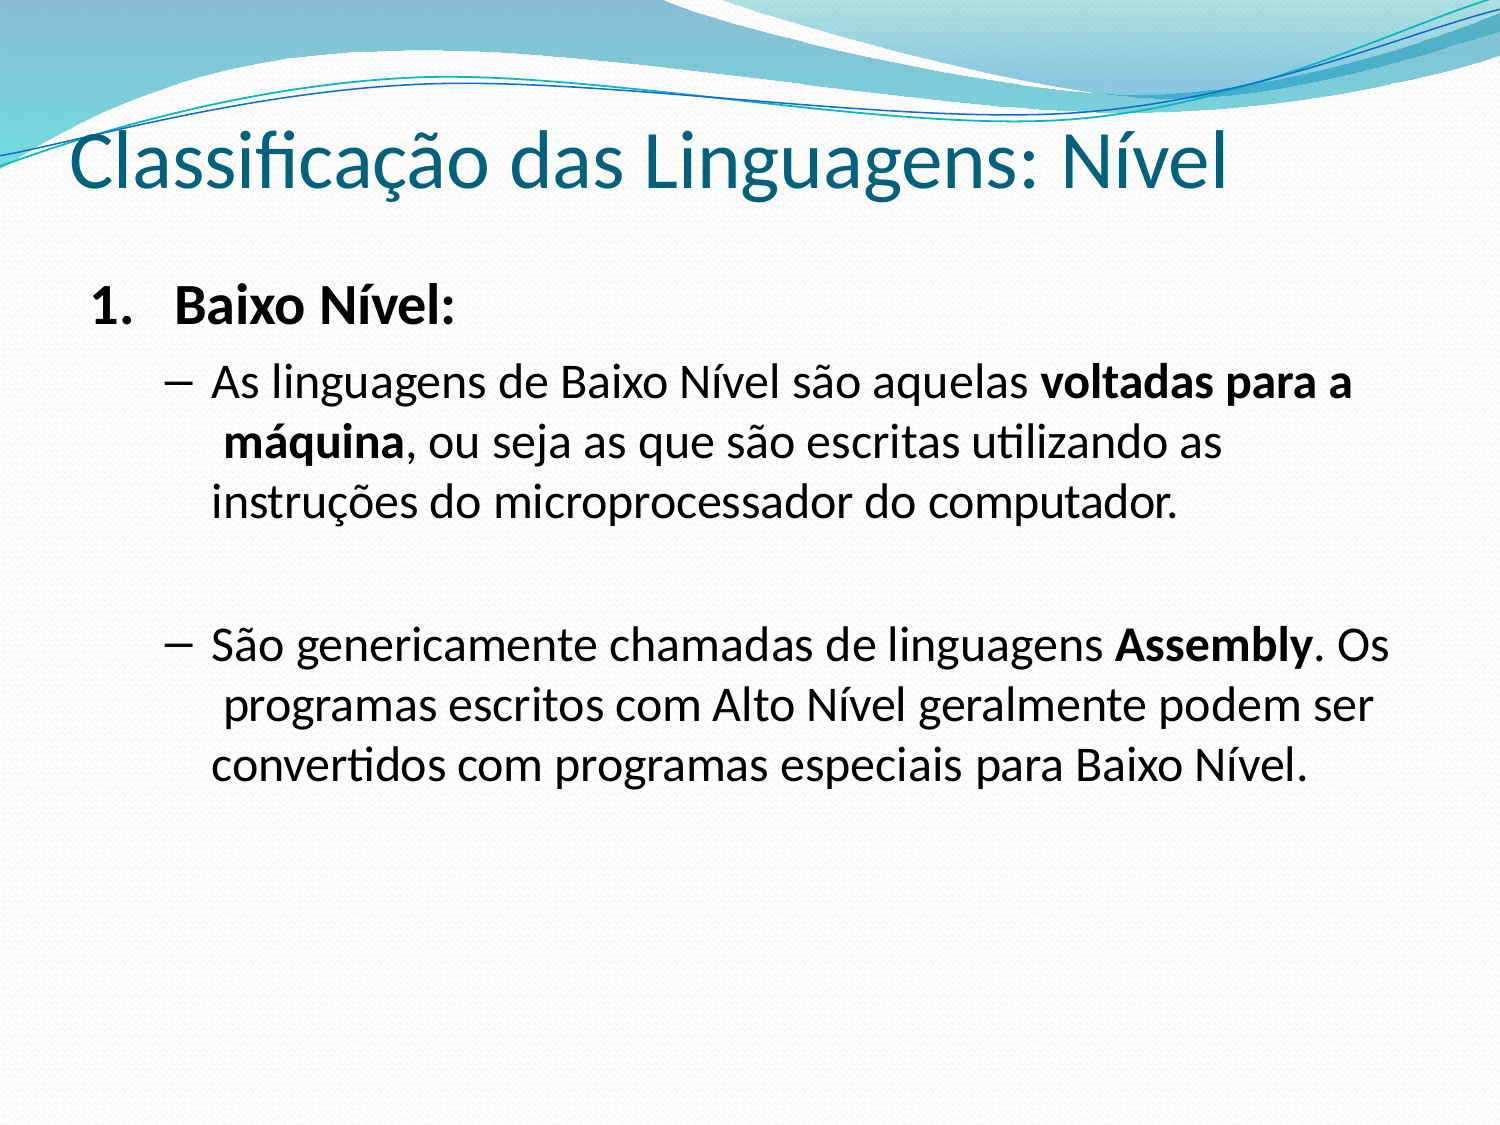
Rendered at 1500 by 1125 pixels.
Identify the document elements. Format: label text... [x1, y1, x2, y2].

title Classificação das Linguagens: Nível [67, 14, 1418, 205]
text_box Baixo Nível: As linguagens de Baixo Nível são aquelas voltadas para a máquina, ou seja as que são escritas utilizando as instruções do microprocessador do computador. São genericamente chamadas de linguagens Assembly. Os programas escritos com Alto Nível geralmente podem ser convertidos com programas especiais para Baixo Nível. [87, 249, 1397, 792]
